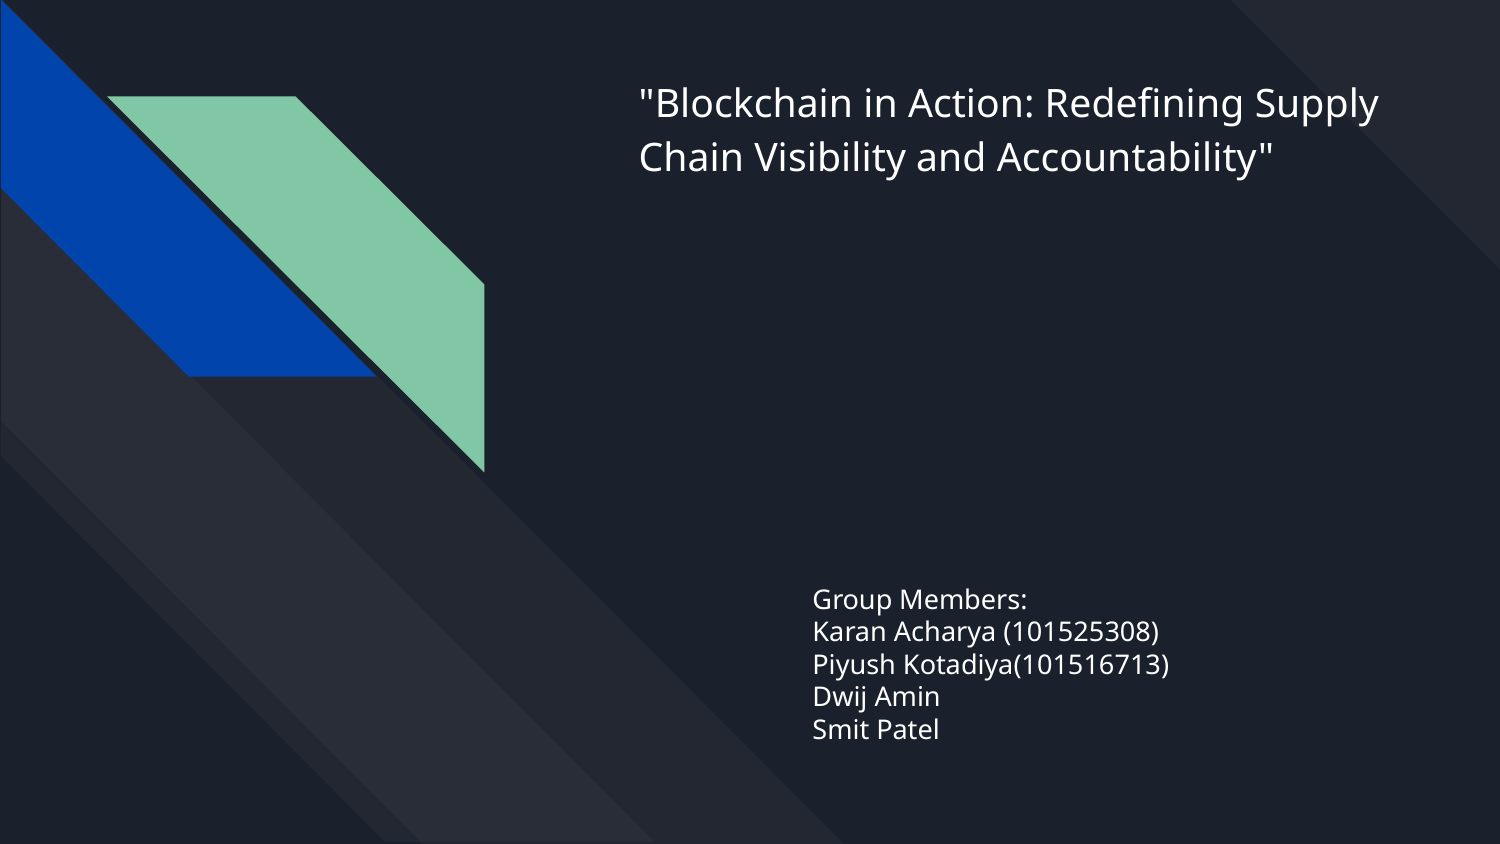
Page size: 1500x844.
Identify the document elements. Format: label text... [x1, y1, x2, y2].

text_box Group Members: Karan Acharya (101525308) Piyush Kotadiya(101516713) Dwij Amin Smit Patel [797, 567, 1446, 804]
title "Blockchain in Action: Redefining Supply Chain Visibility and Accountability" [623, 56, 1446, 282]
